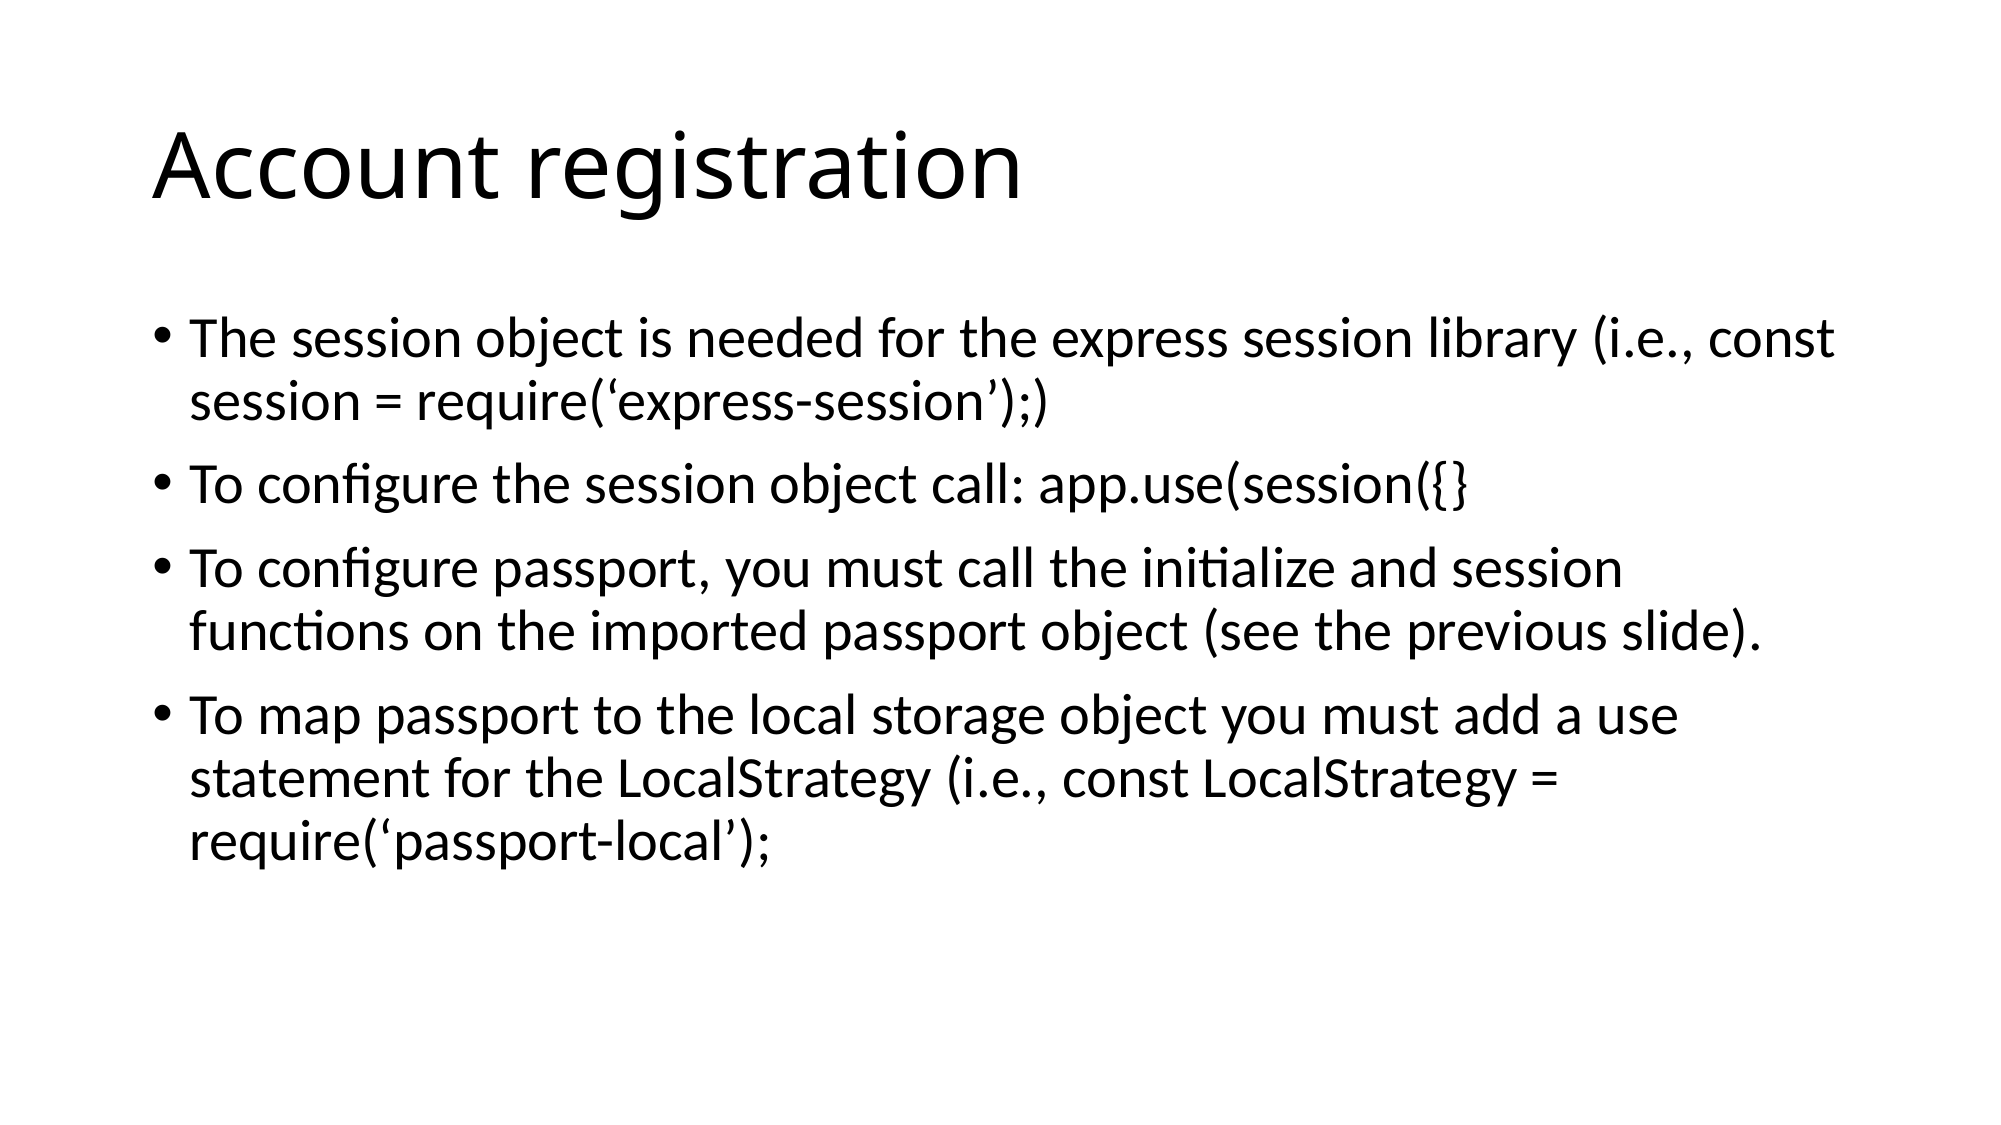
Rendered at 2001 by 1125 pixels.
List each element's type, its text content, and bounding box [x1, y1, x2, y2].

title Account registration [137, 59, 1863, 278]
list The session object is needed for the express session library (i.e., const session = require(‘express-session’);) To configure the session object call: app.use(session({} To configure passport, you must call the initialize and session functions on the imported passport object (see the previous slide). To map passport to the local storage object you must add a use statement for the LocalStrategy (i.e., const LocalStrategy = require(‘passport-local’); [137, 299, 1863, 1014]
